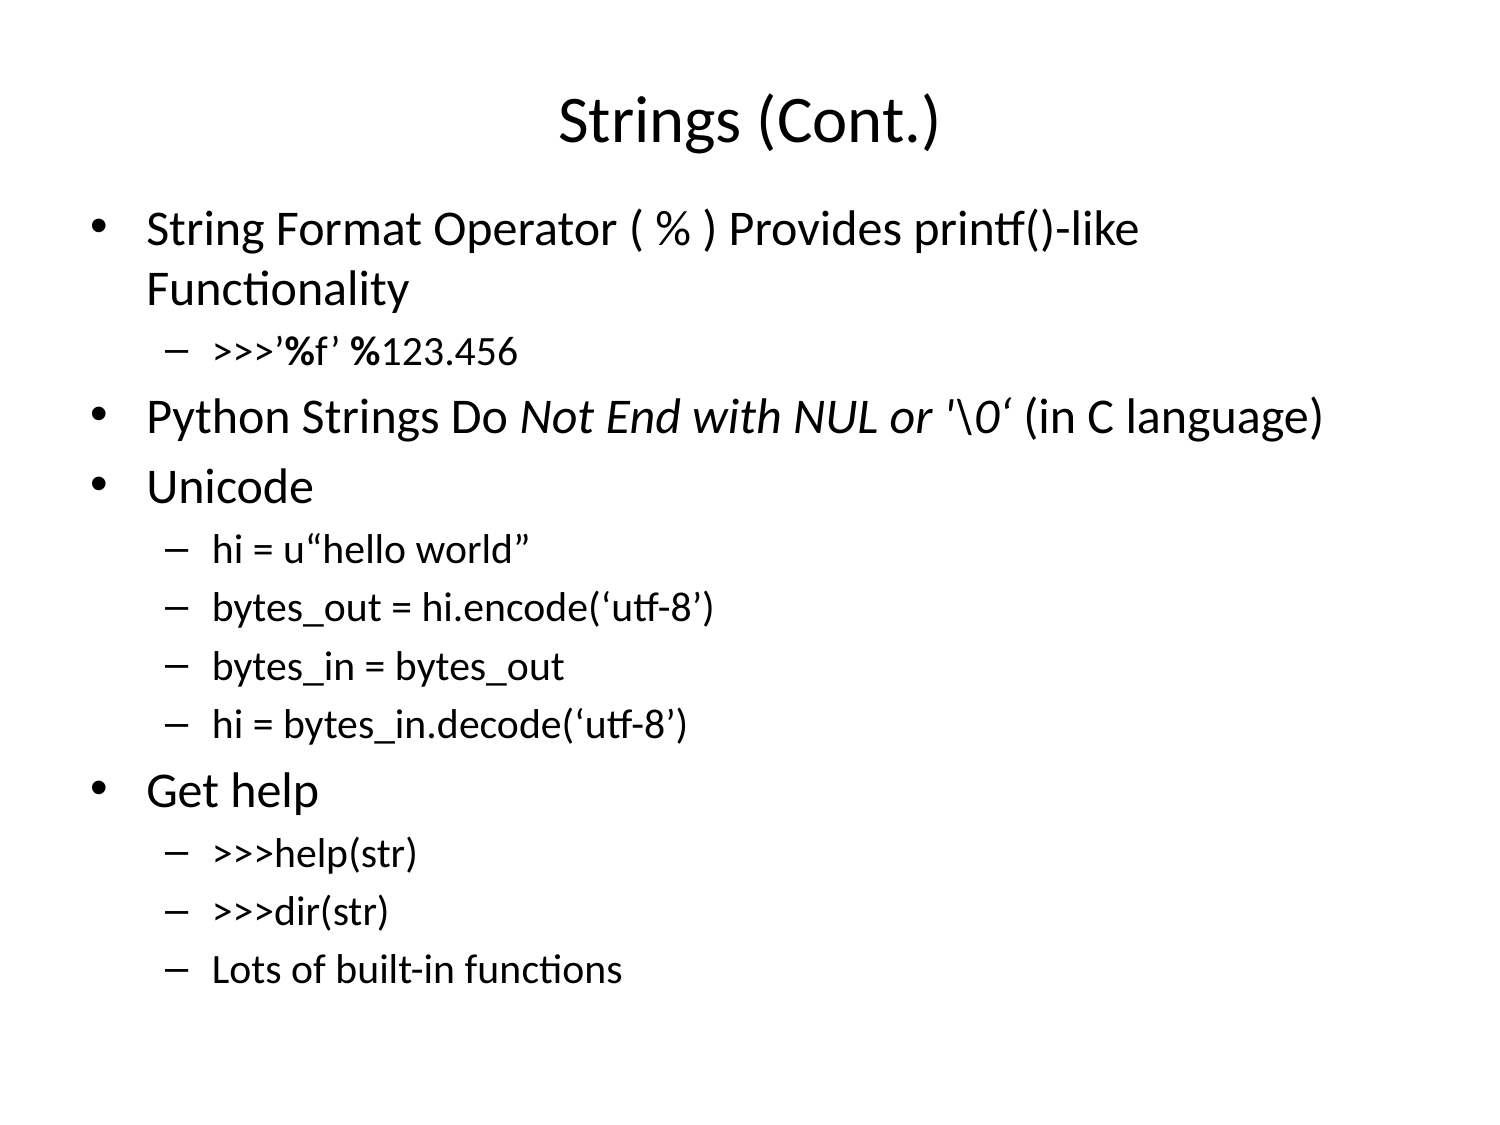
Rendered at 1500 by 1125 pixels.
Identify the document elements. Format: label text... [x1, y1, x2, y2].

list String Format Operator ( % ) Provides printf()-like Functionality >>>’%f’ %123.456 Python Strings Do Not End with NUL or '\0‘ (in C language) Unicode hi = u“hello world” bytes_out = hi.encode(‘utf-8’) bytes_in = bytes_out hi = bytes_in.decode(‘utf-8’) Get help >>>help(str) >>>dir(str) Lots of built-in functions [75, 187, 1425, 1100]
title Strings (Cont.) [75, 45, 1425, 187]
